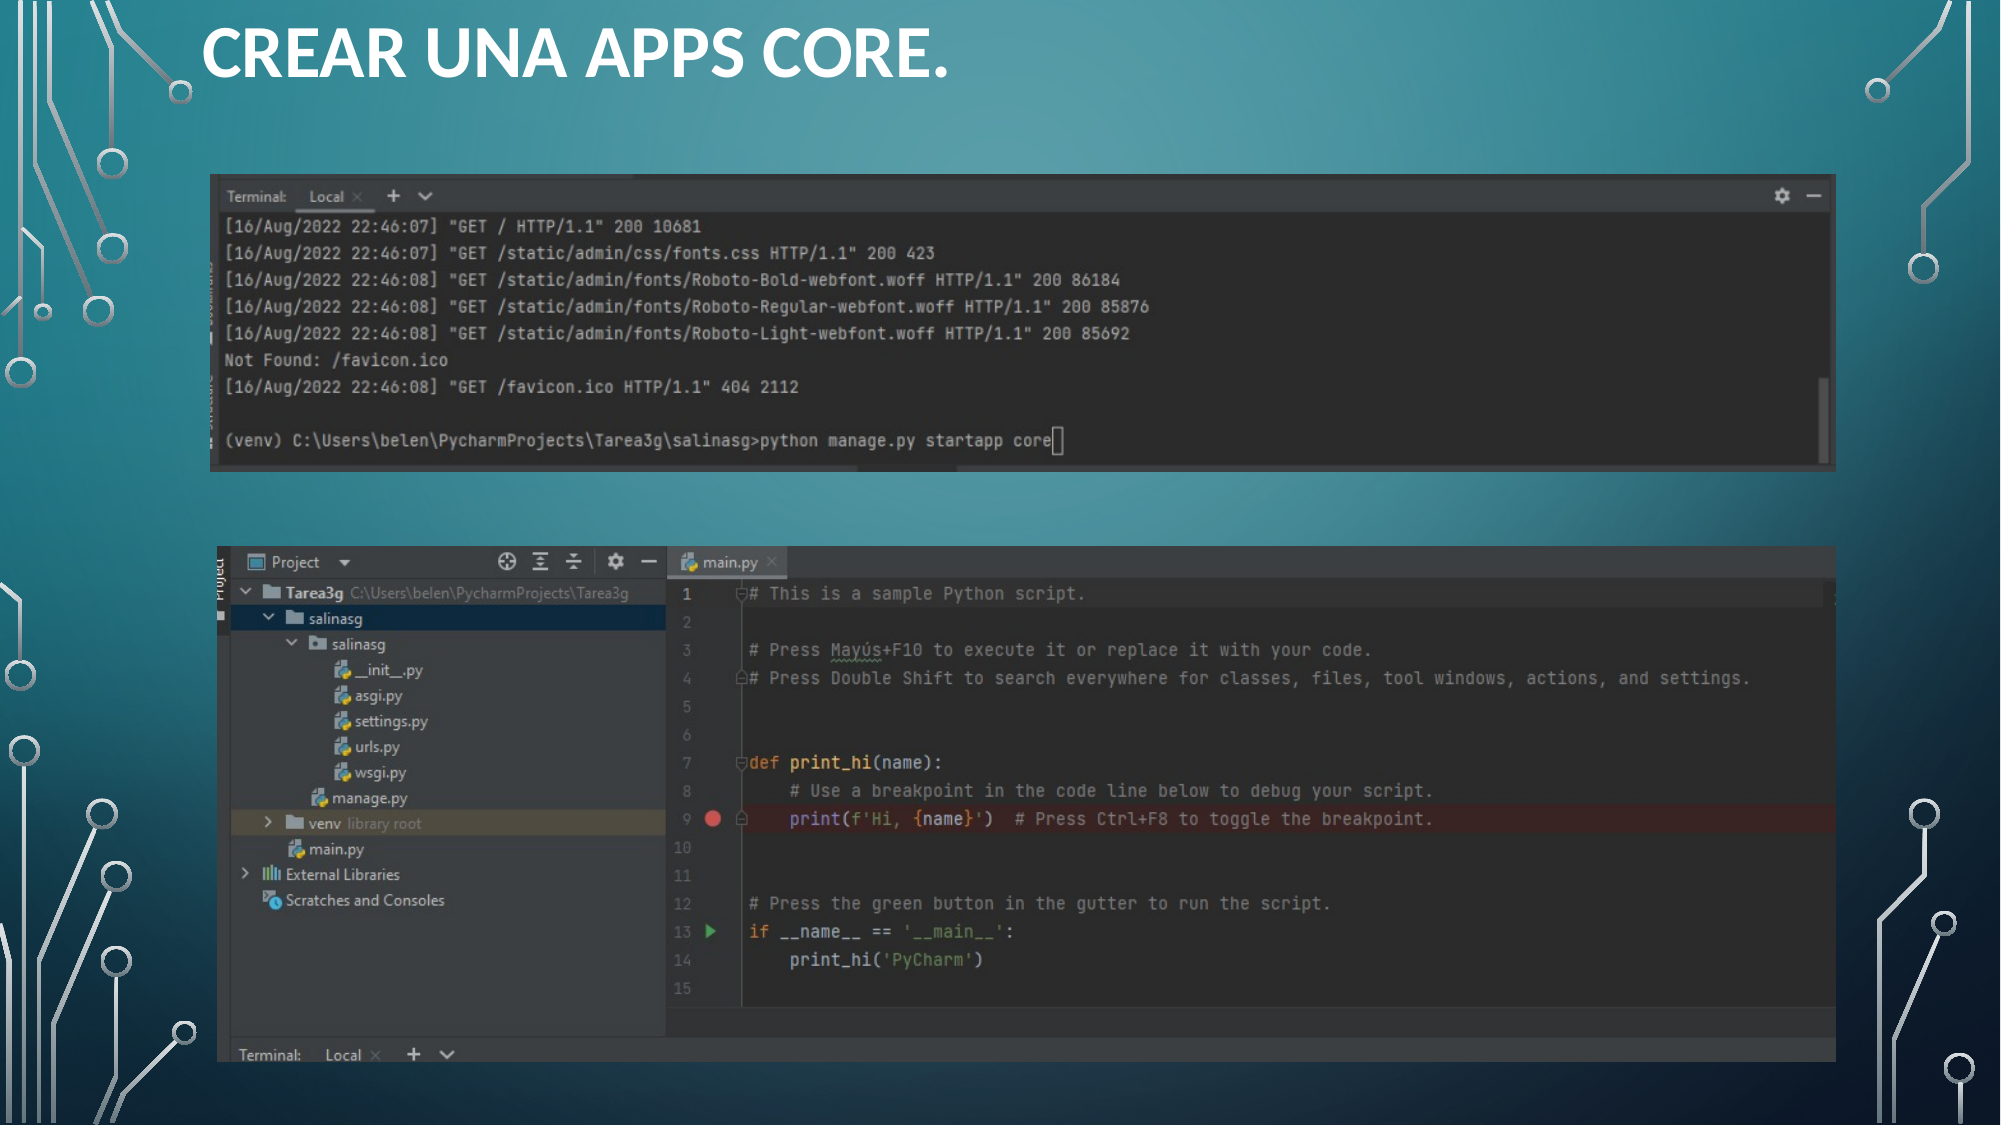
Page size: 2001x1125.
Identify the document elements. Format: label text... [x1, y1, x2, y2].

picture [217, 546, 1850, 1085]
picture [210, 174, 1836, 473]
title Crear una Apps core. [187, 0, 1813, 175]
